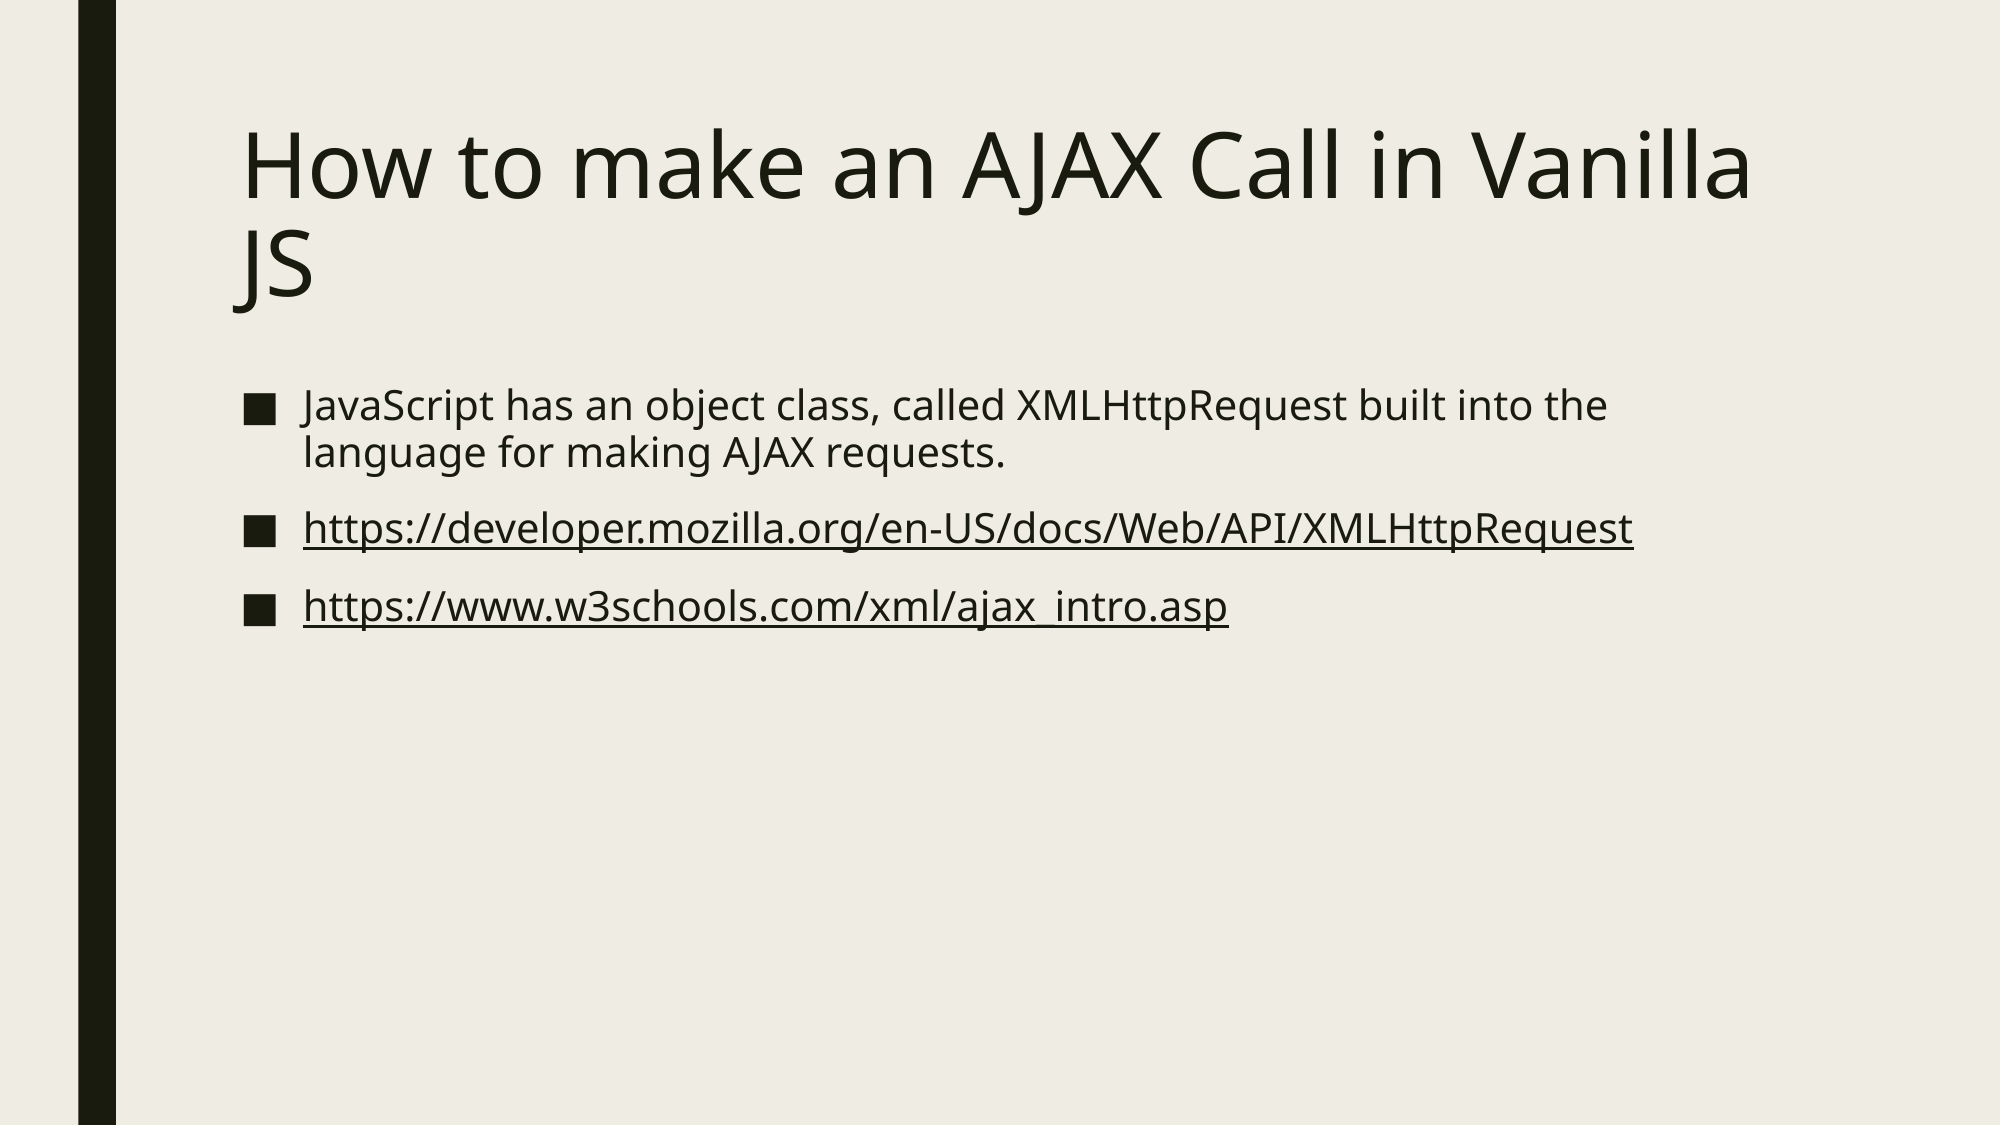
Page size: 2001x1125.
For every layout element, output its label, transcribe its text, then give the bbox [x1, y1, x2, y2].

list JavaScript has an object class, called XMLHttpRequest built into the language for making AJAX requests. https://developer.mozilla.org/en-US/docs/Web/API/XMLHttpRequest https://www.w3schools.com/xml/ajax_intro.asp [225, 375, 1800, 963]
title How to make an AJAX Call in Vanilla JS [225, 112, 1800, 357]
